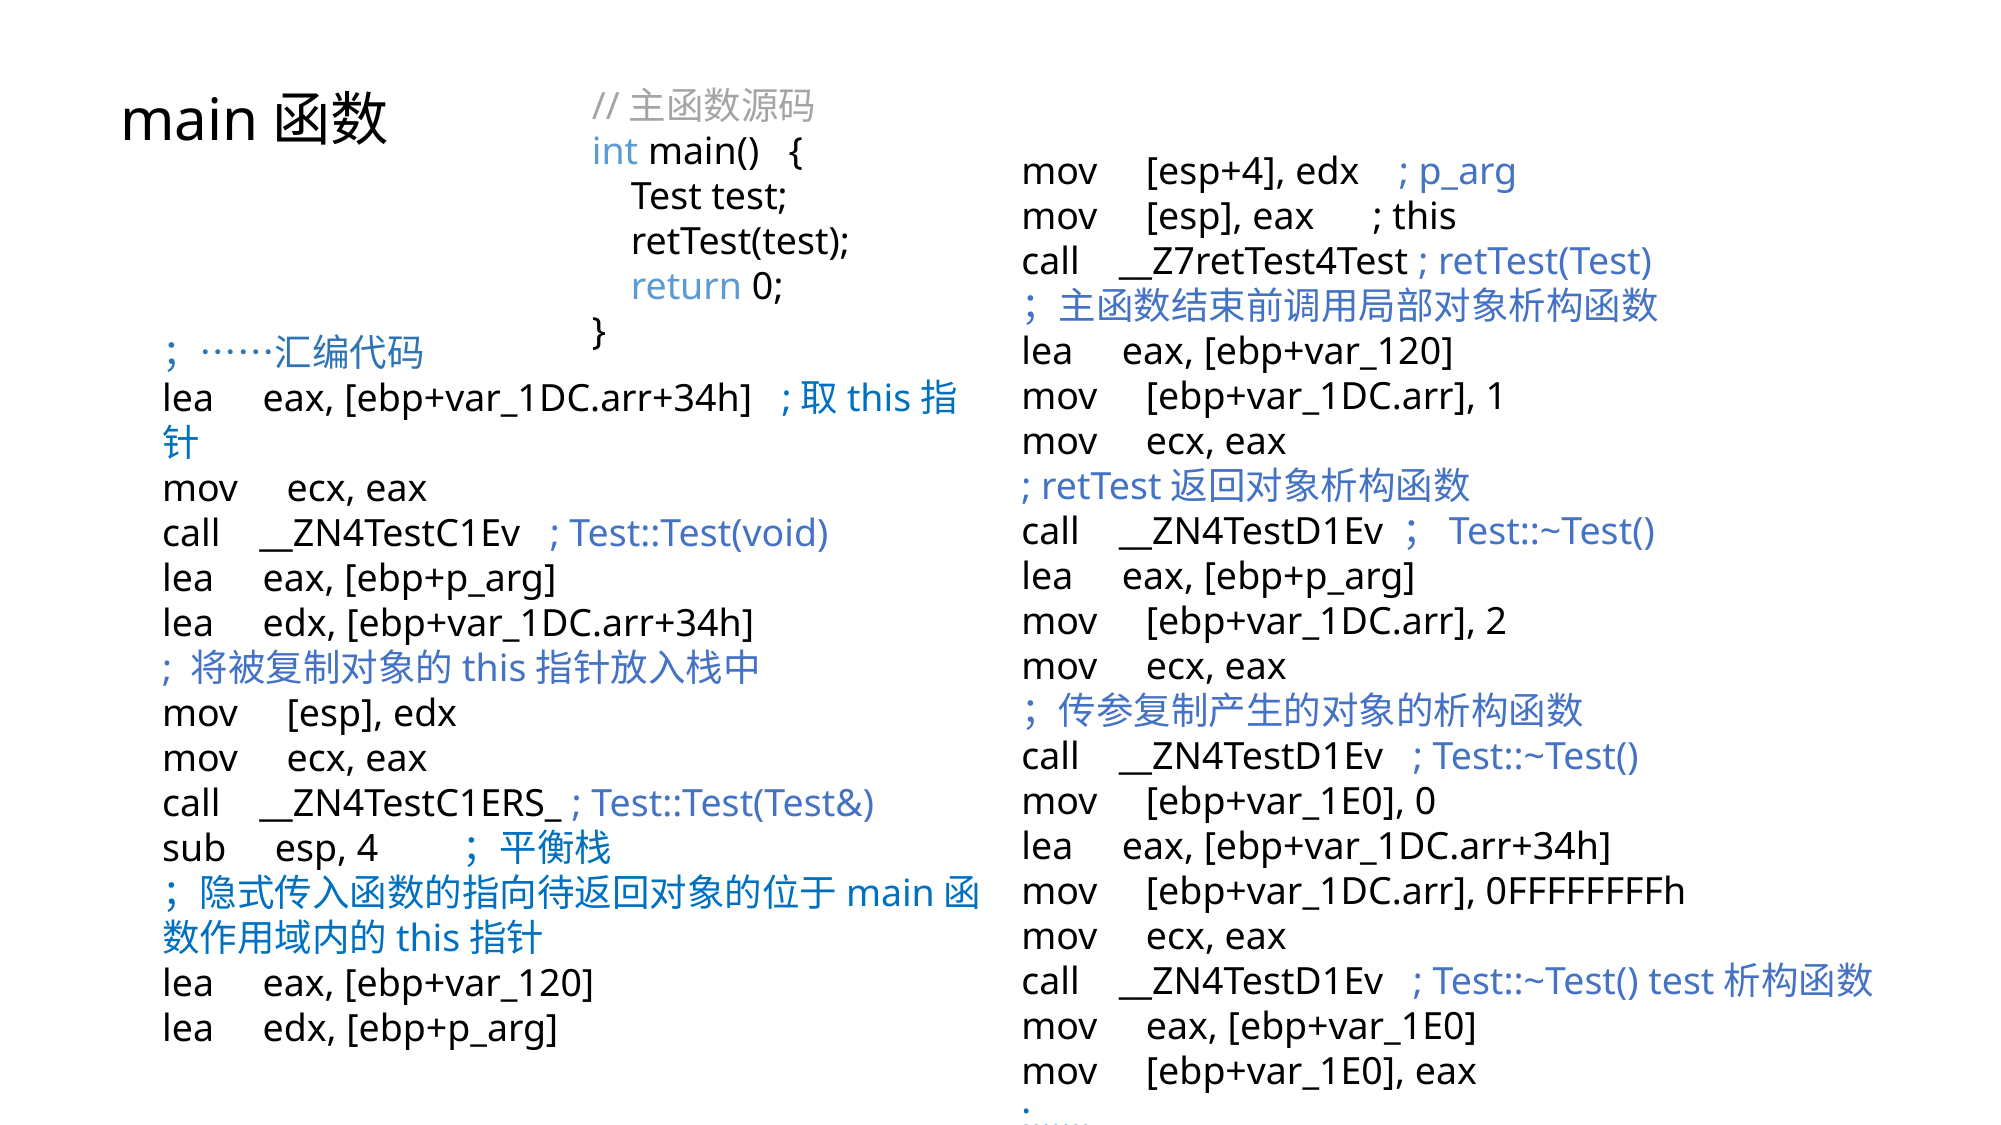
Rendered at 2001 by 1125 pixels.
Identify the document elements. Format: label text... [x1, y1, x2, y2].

text_box ；……汇编代码 lea eax, [ebp+var_1DC.arr+34h] ;取this指针 mov ecx, eax call __ZN4TestC1Ev ; Test::Test(void) lea eax, [ebp+p_arg] lea edx, [ebp+var_1DC.arr+34h] ; 将被复制对象的this指针放入栈中 mov [esp], edx mov ecx, eax call __ZN4TestC1ERS_ ; Test::Test(Test&) sub esp, 4 ；平衡栈 ；隐式传入函数的指向待返回对象的位于main函数作用域内的this指针 lea eax, [ebp+var_120] lea edx, [ebp+p_arg] [147, 321, 1006, 1057]
text_box main函数 [105, 74, 410, 160]
text_box mov [esp+4], edx ; p_arg mov [esp], eax ; this call __Z7retTest4Test ; retTest(Test) ；主函数结束前调用局部对象析构函数 lea eax, [ebp+var_120] mov [ebp+var_1DC.arr], 1 mov ecx, eax ; retTest返回对象析构函数 call __ZN4TestD1Ev ；Test::~Test() lea eax, [ebp+p_arg] mov [ebp+var_1DC.arr], 2 mov ecx, eax ；传参复制产生的对象的析构函数 call __ZN4TestD1Ev ; Test::~Test() mov [ebp+var_1E0], 0 lea eax, [ebp+var_1DC.arr+34h] mov [ebp+var_1DC.arr], 0FFFFFFFFh mov ecx, eax call __ZN4TestD1Ev ; Test::~Test() test析构函数 mov eax, [ebp+var_1E0] mov [ebp+var_1E0], eax ;…… [1006, 139, 1896, 1125]
text_box //主函数源码 int main() { Test test; retTest(test); return 0; } [577, 74, 866, 359]
